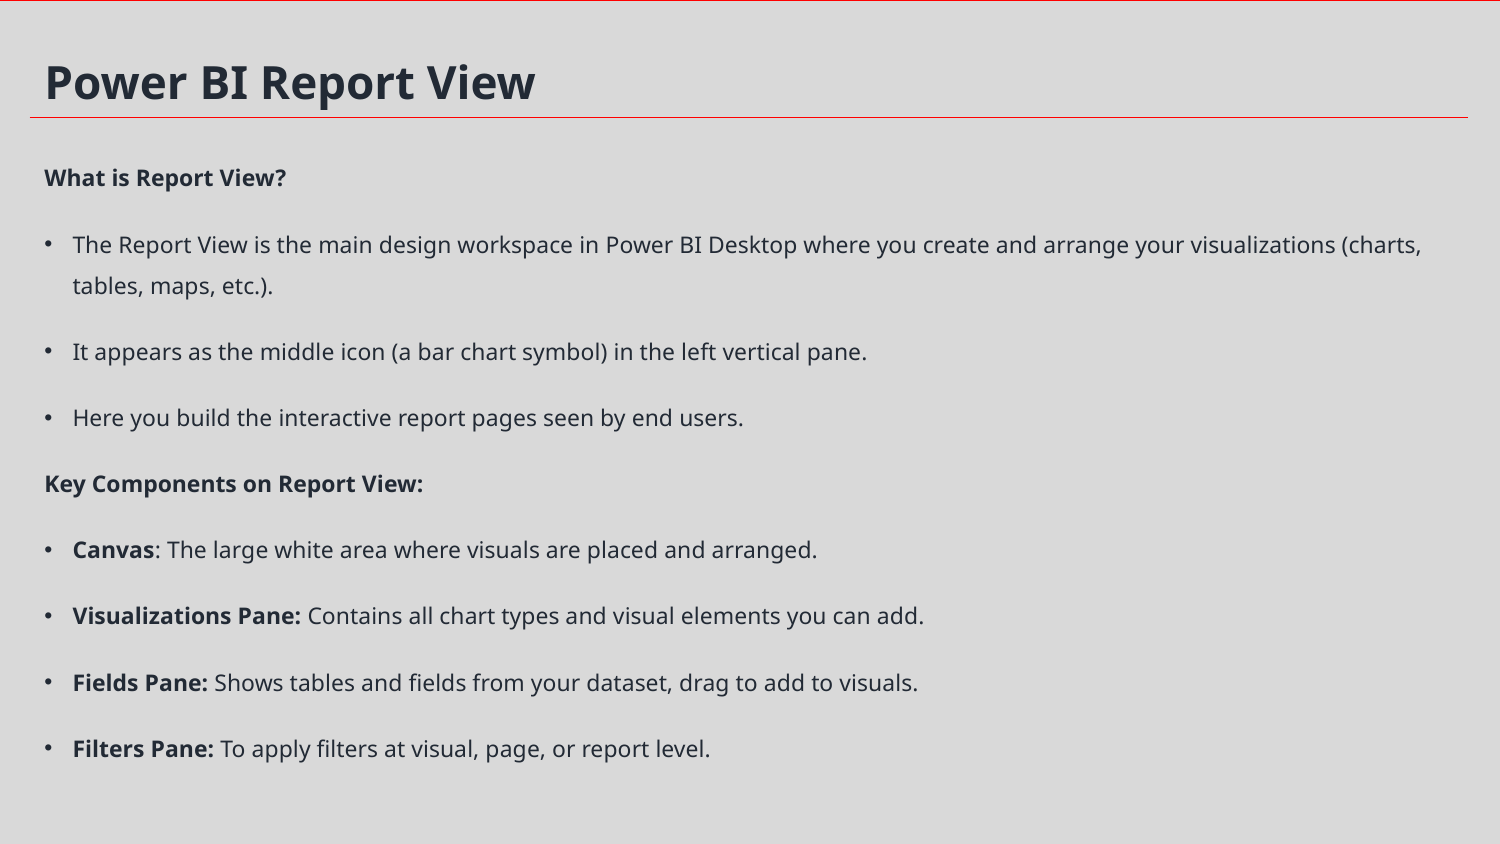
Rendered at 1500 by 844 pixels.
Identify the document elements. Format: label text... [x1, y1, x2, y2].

list Power BI Report View [29, 32, 1468, 118]
list What is Report View? The Report View is the main design workspace in Power BI Desktop where you create and arrange your visualizations (charts, tables, maps, etc.). It appears as the middle icon (a bar chart symbol) in the left vertical pane. Here you build the interactive report pages seen by end users. Key Components on Report View: Canvas: The large white area where visuals are placed and arranged. Visualizations Pane: Contains all chart types and visual elements you can add. Fields Pane: Shows tables and fields from your dataset, drag to add to visuals. Filters Pane: To apply filters at visual, page, or report level. [29, 142, 1468, 823]
